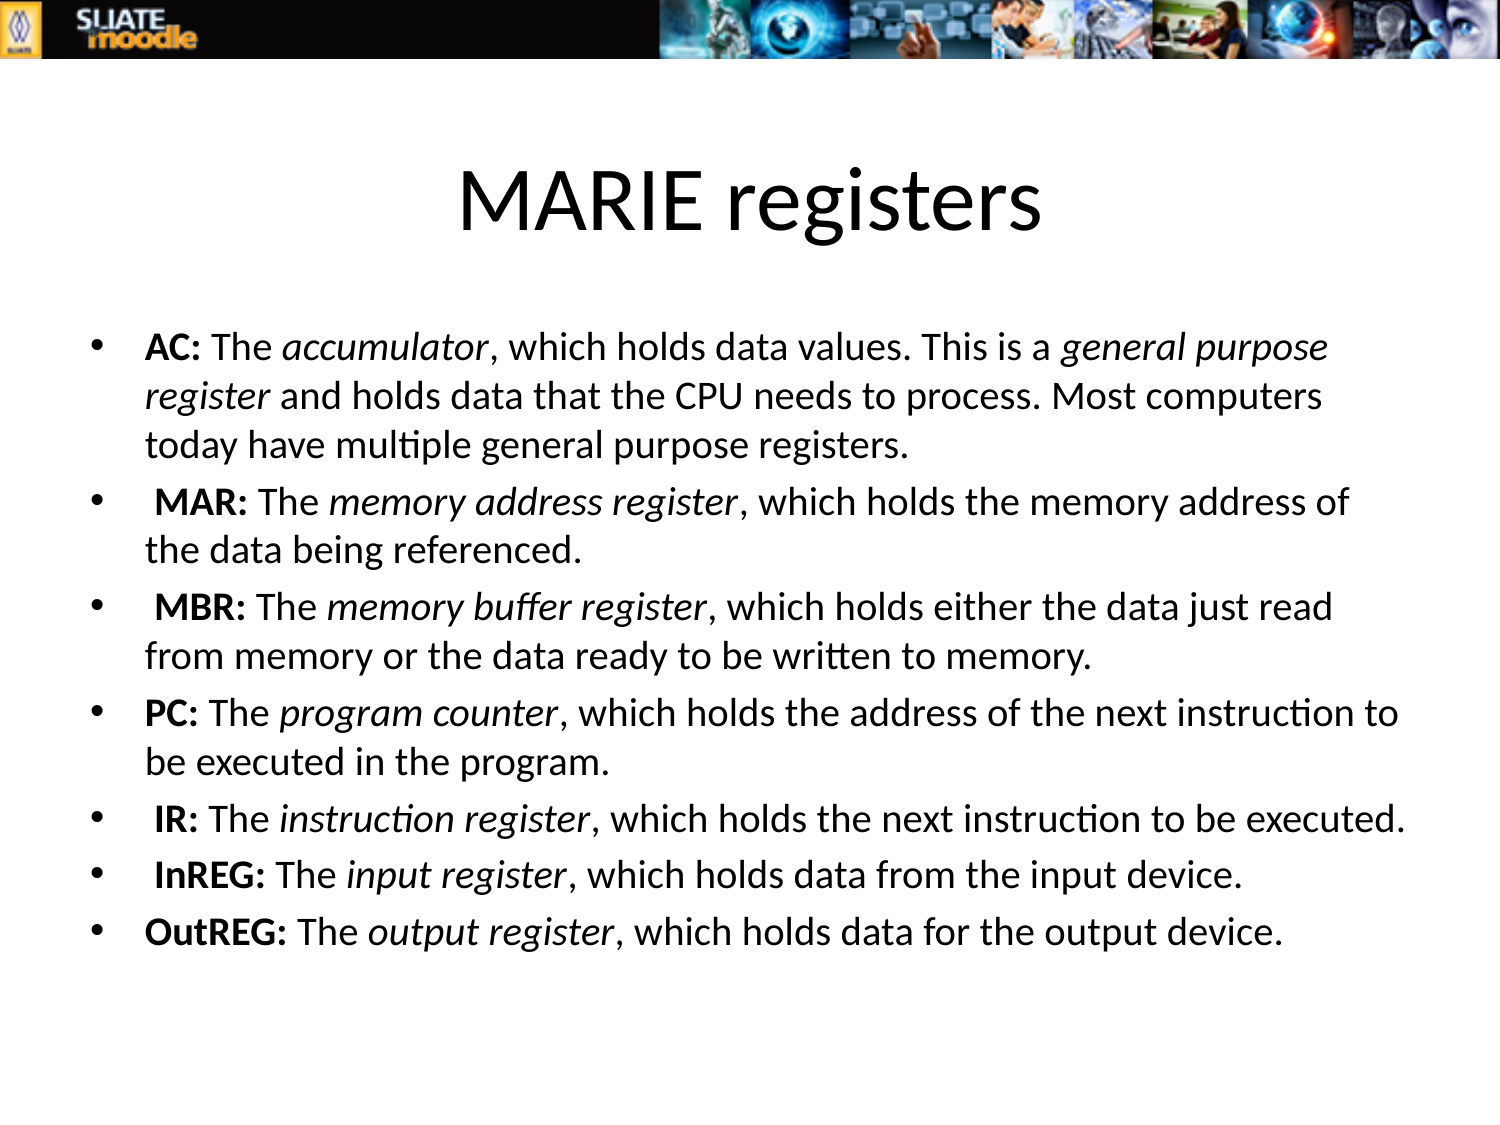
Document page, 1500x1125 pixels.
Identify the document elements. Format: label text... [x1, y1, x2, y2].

list AC: The accumulator, which holds data values. This is a general purpose register and holds data that the CPU needs to process. Most computers today have multiple general purpose registers. MAR: The memory address register, which holds the memory address of the data being referenced. MBR: The memory buffer register, which holds either the data just read from memory or the data ready to be written to memory. PC: The program counter, which holds the address of the next instruction to be executed in the program. IR: The instruction register, which holds the next instruction to be executed. InREG: The input register, which holds data from the input device. OutREG: The output register, which holds data for the output device. [75, 312, 1425, 1005]
picture [0, 0, 1500, 59]
title MARIE registers [75, 99, 1425, 288]
